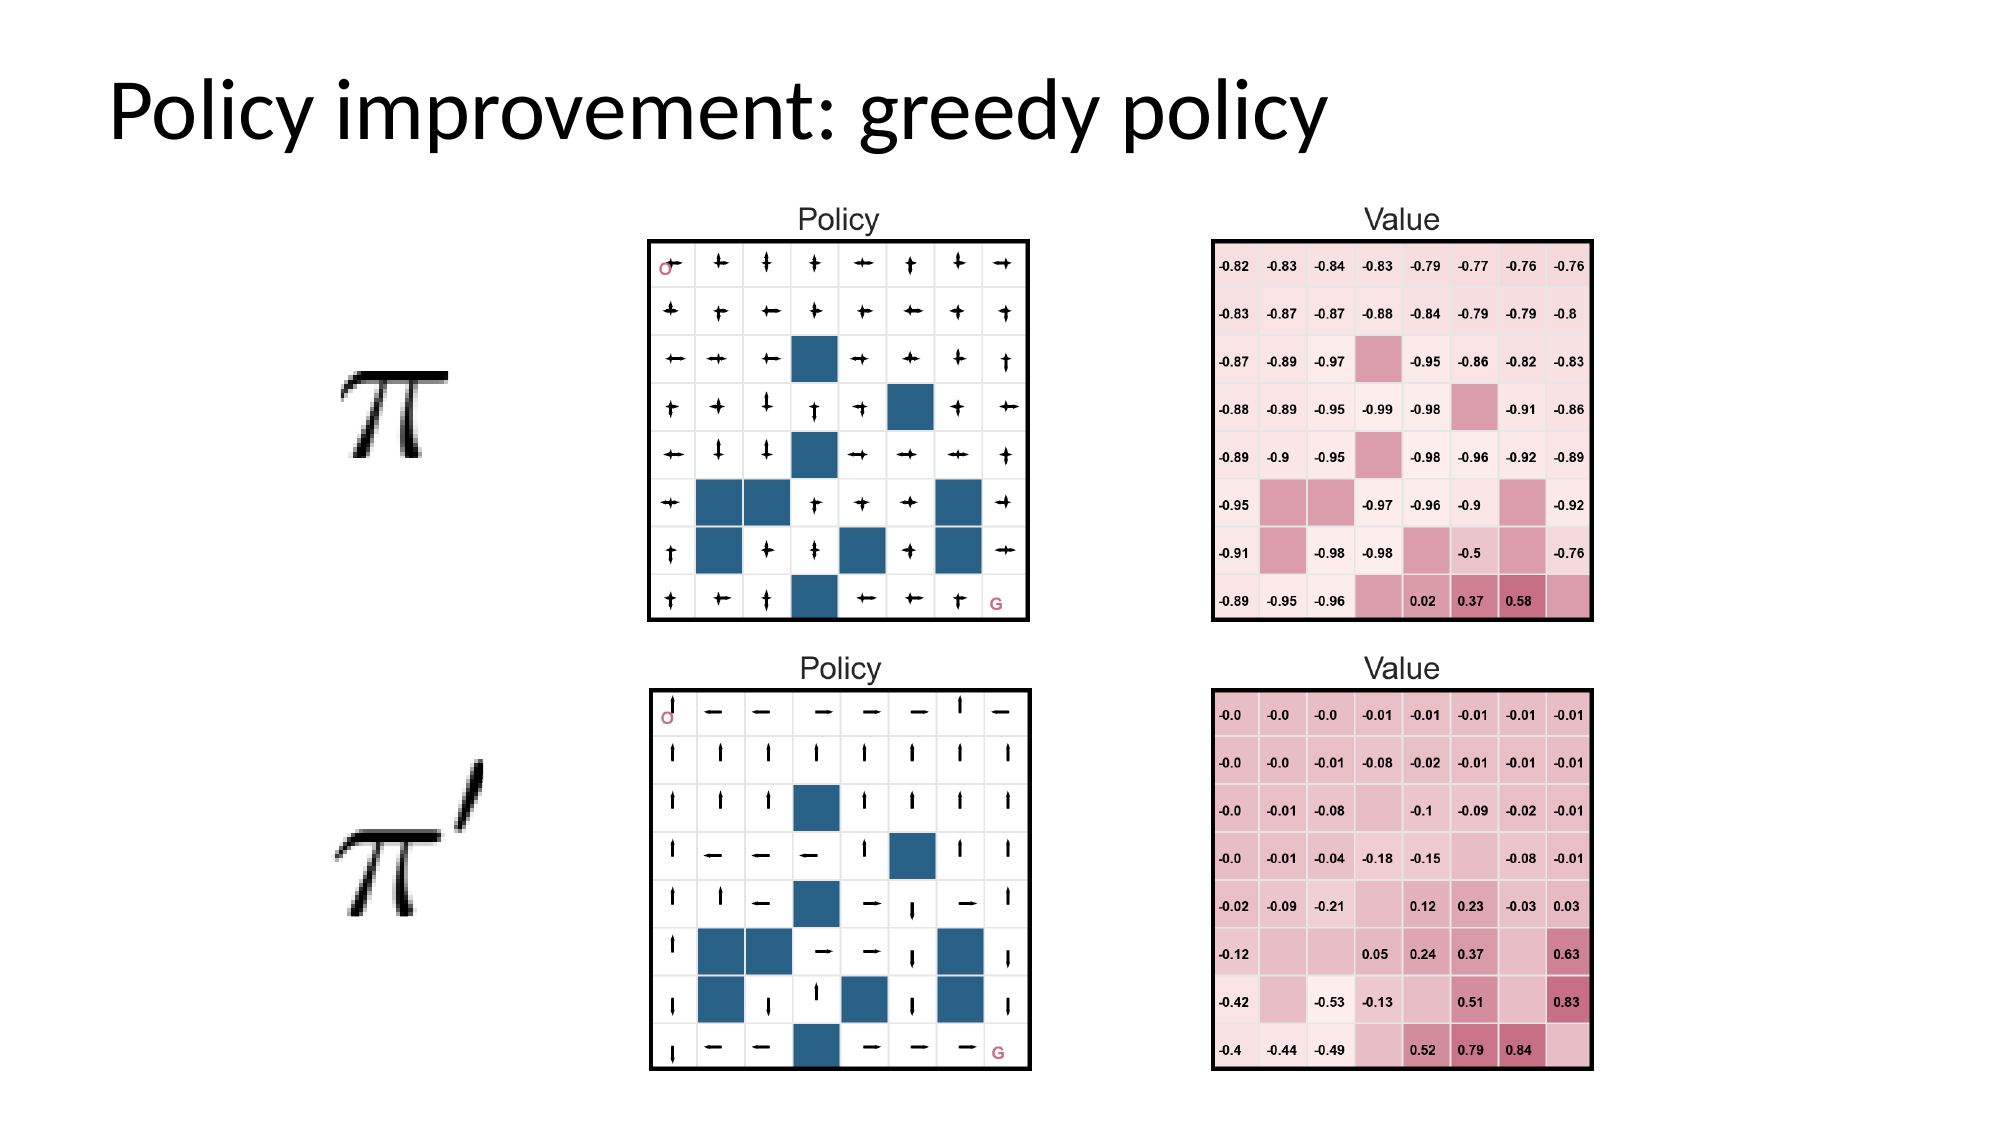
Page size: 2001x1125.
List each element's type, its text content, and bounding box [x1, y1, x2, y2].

picture [331, 759, 484, 917]
picture [340, 371, 449, 458]
picture [636, 643, 1044, 1083]
picture [1198, 194, 1606, 635]
text_box Policy improvement: greedy policy [93, 2, 1966, 220]
picture [634, 194, 1042, 635]
picture [1198, 643, 1606, 1083]
